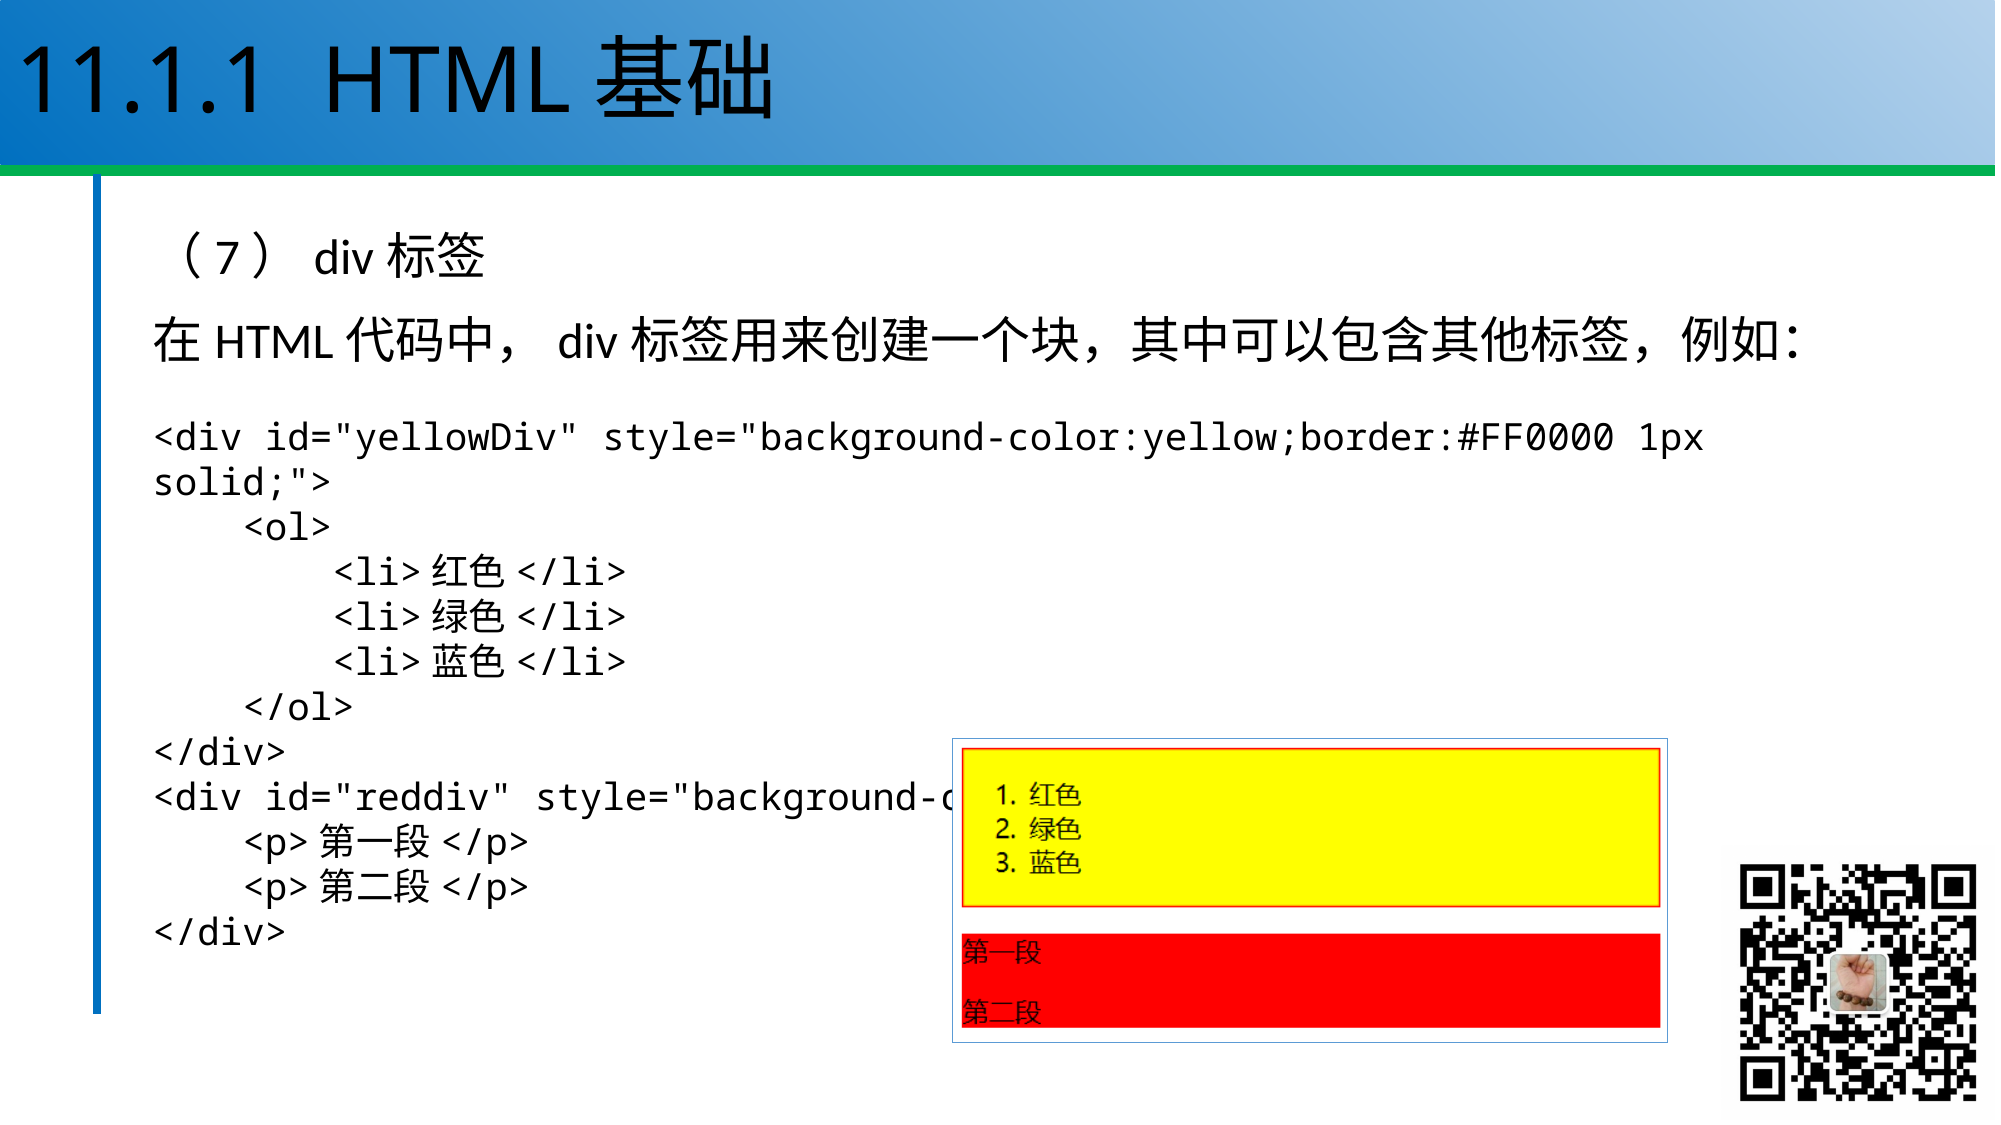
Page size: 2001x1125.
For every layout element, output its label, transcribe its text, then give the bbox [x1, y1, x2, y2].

title 11.1.1 HTML基础 [0, 0, 1995, 165]
list （7）div标签 在HTML代码中，div标签用来创建一个块，其中可以包含其他标签，例如： <div id="yellowDiv" style="background-color:yellow;border:#FF0000 1px solid;"> <ol> <li>红色</li> <li>绿色</li> <li>蓝色</li> </ol> </div> <div id="reddiv" style="background-color:red"> <p>第一段</p> <p>第二段</p> </div> [137, 216, 1863, 978]
slide_number [1412, 1042, 1863, 1103]
picture [952, 738, 1668, 1043]
picture [1721, 845, 1995, 1120]
